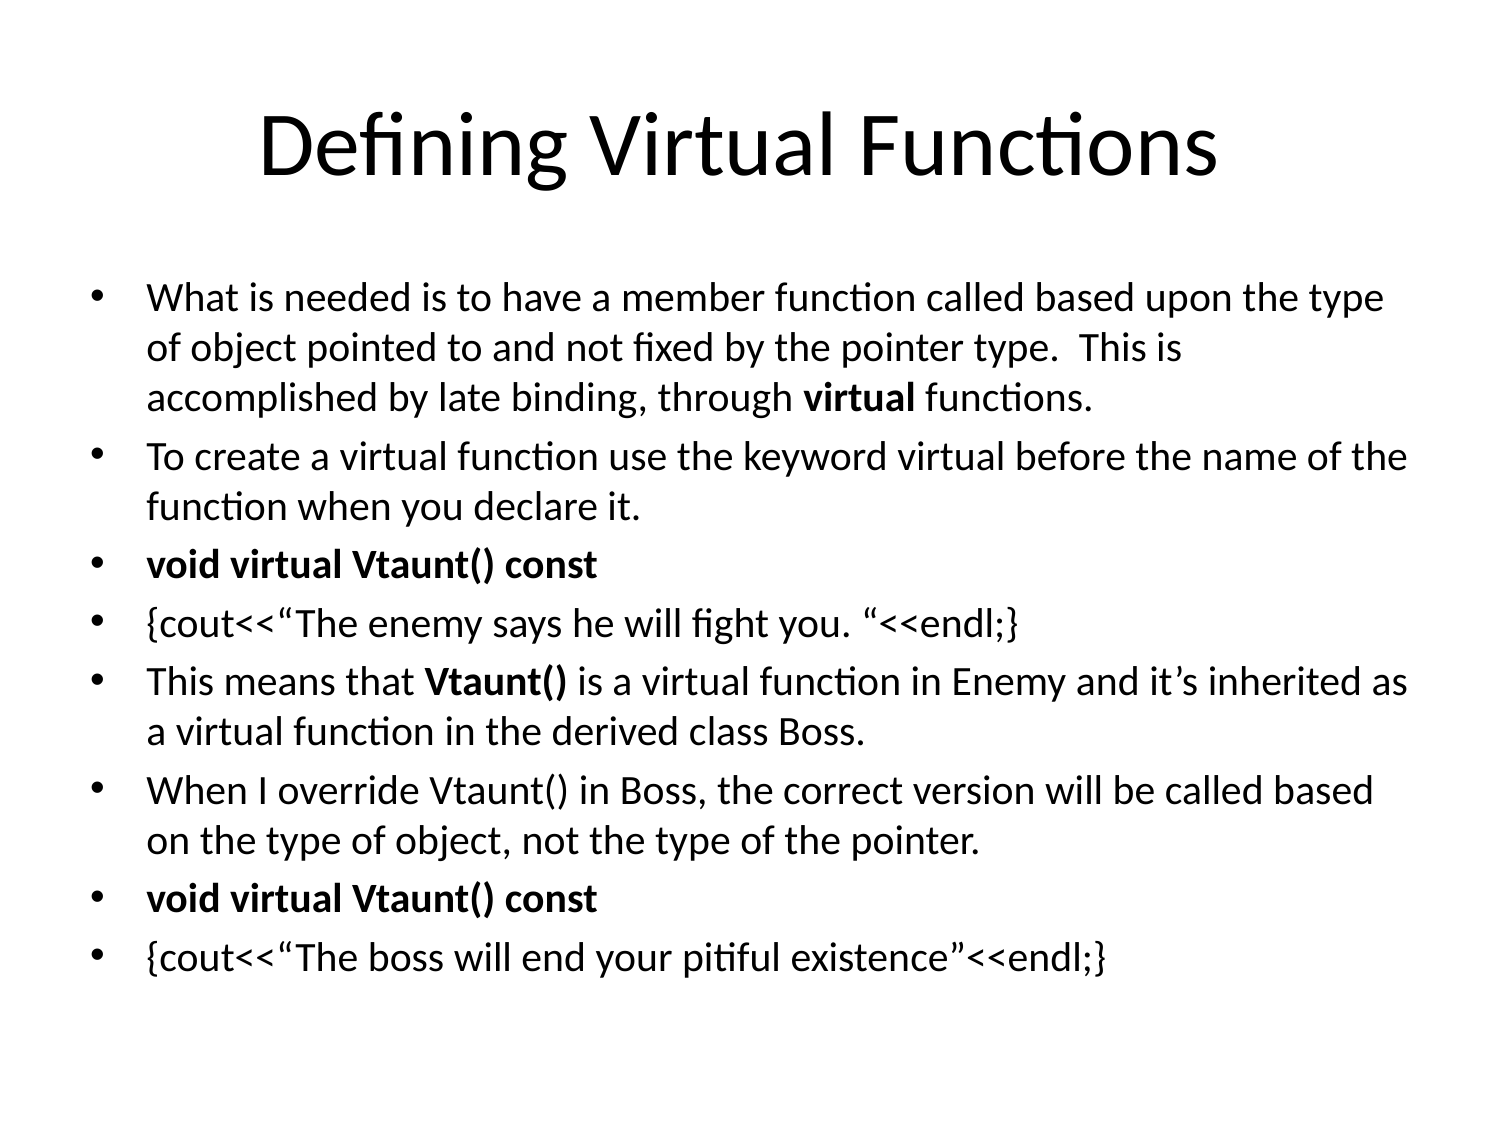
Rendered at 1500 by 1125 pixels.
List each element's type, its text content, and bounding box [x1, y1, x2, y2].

list What is needed is to have a member function called based upon the type of object pointed to and not fixed by the pointer type. This is accomplished by late binding, through virtual functions. To create a virtual function use the keyword virtual before the name of the function when you declare it. void virtual Vtaunt() const {cout<<“The enemy says he will fight you. “<<endl;} This means that Vtaunt() is a virtual function in Enemy and it’s inherited as a virtual function in the derived class Boss. When I override Vtaunt() in Boss, the correct version will be called based on the type of object, not the type of the pointer. void virtual Vtaunt() const {cout<<“The boss will end your pitiful existence”<<endl;} [75, 262, 1425, 1005]
title Defining Virtual Functions [75, 45, 1425, 233]
